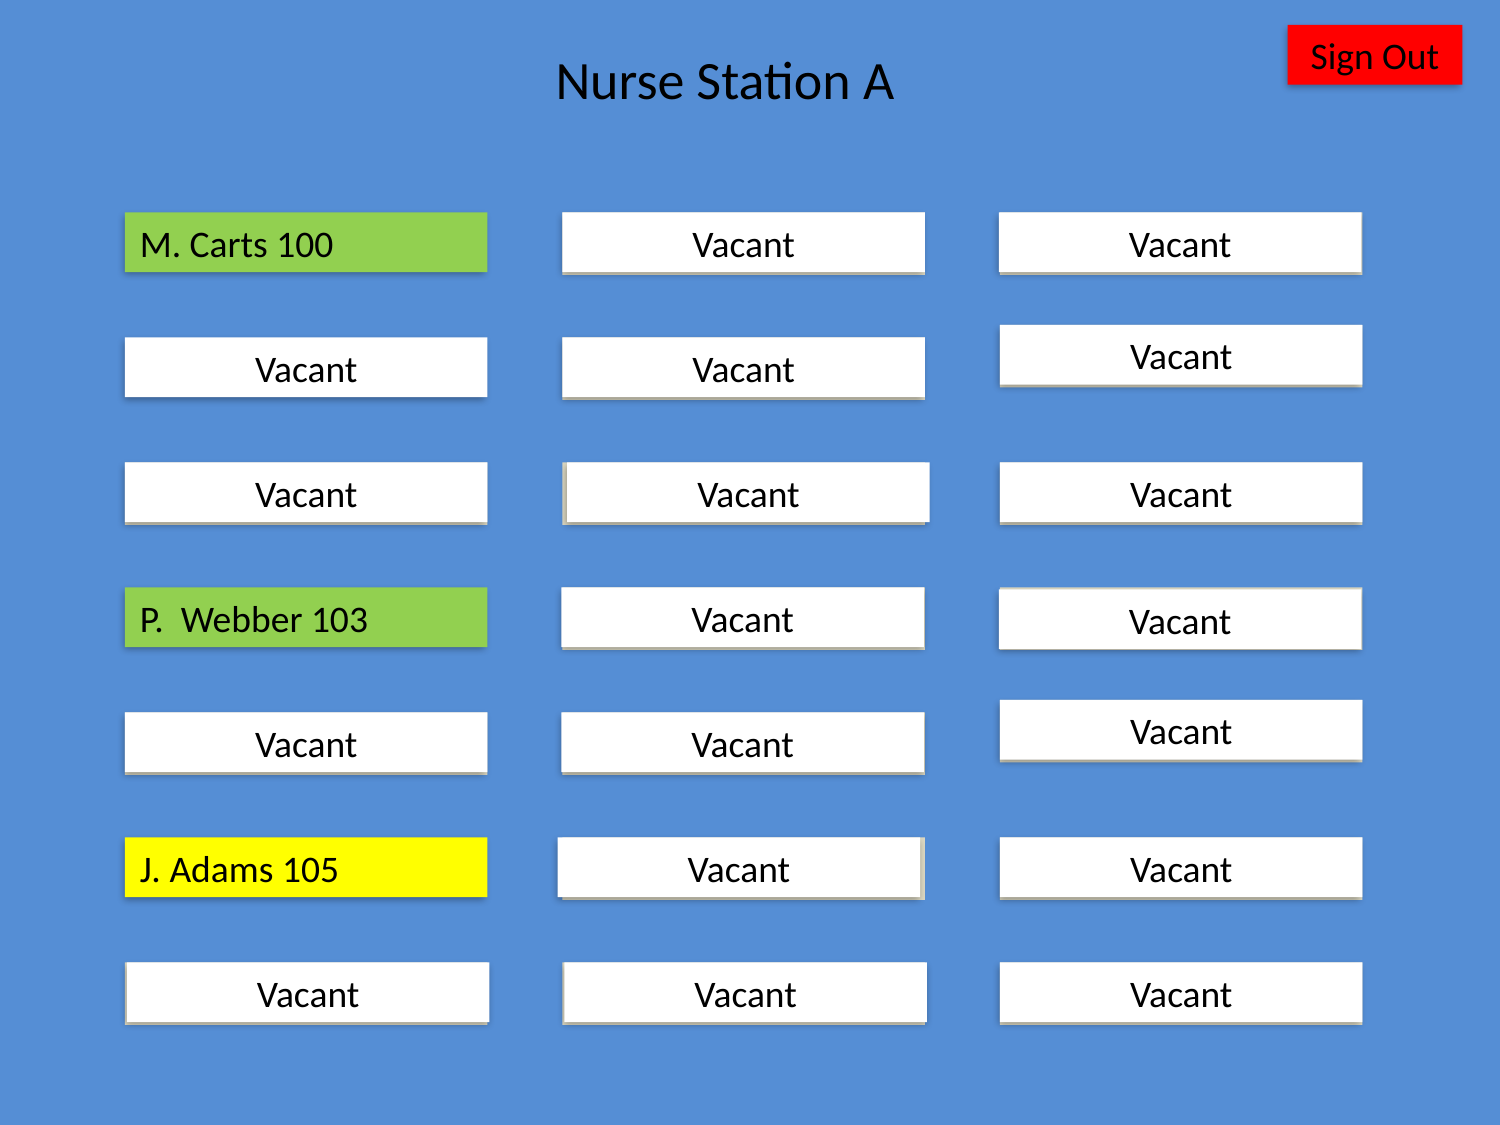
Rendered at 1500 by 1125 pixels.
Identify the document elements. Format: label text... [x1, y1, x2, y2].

text_box Vacant [567, 462, 930, 523]
text_box Vacant [561, 587, 924, 648]
text_box Sign Out [1287, 24, 1463, 85]
text_box M. Carts 100 [124, 212, 488, 273]
text_box [921, 837, 925, 900]
text_box Vacant [557, 837, 921, 898]
text_box Vacant [561, 712, 924, 773]
title Nurse Station A [75, 37, 1375, 118]
text_box Vacant [124, 337, 488, 398]
text_box Vacant [999, 462, 1363, 523]
text_box Vacant [998, 212, 1362, 273]
text_box Vacant [999, 962, 1363, 1023]
text_box Vacant [999, 699, 1363, 760]
text_box Vacant [999, 324, 1363, 385]
text_box Vacant [124, 712, 488, 773]
text_box P. Webber 103 [124, 587, 488, 648]
text_box J. Adams 105 [124, 837, 488, 898]
text_box Vacant [564, 962, 927, 1023]
text_box Vacant [999, 837, 1363, 898]
text_box Vacant [998, 589, 1362, 650]
text_box Vacant [124, 462, 488, 523]
text_box Vacant [562, 212, 925, 273]
text_box Vacant [126, 962, 490, 1023]
text_box Vacant [562, 337, 925, 398]
